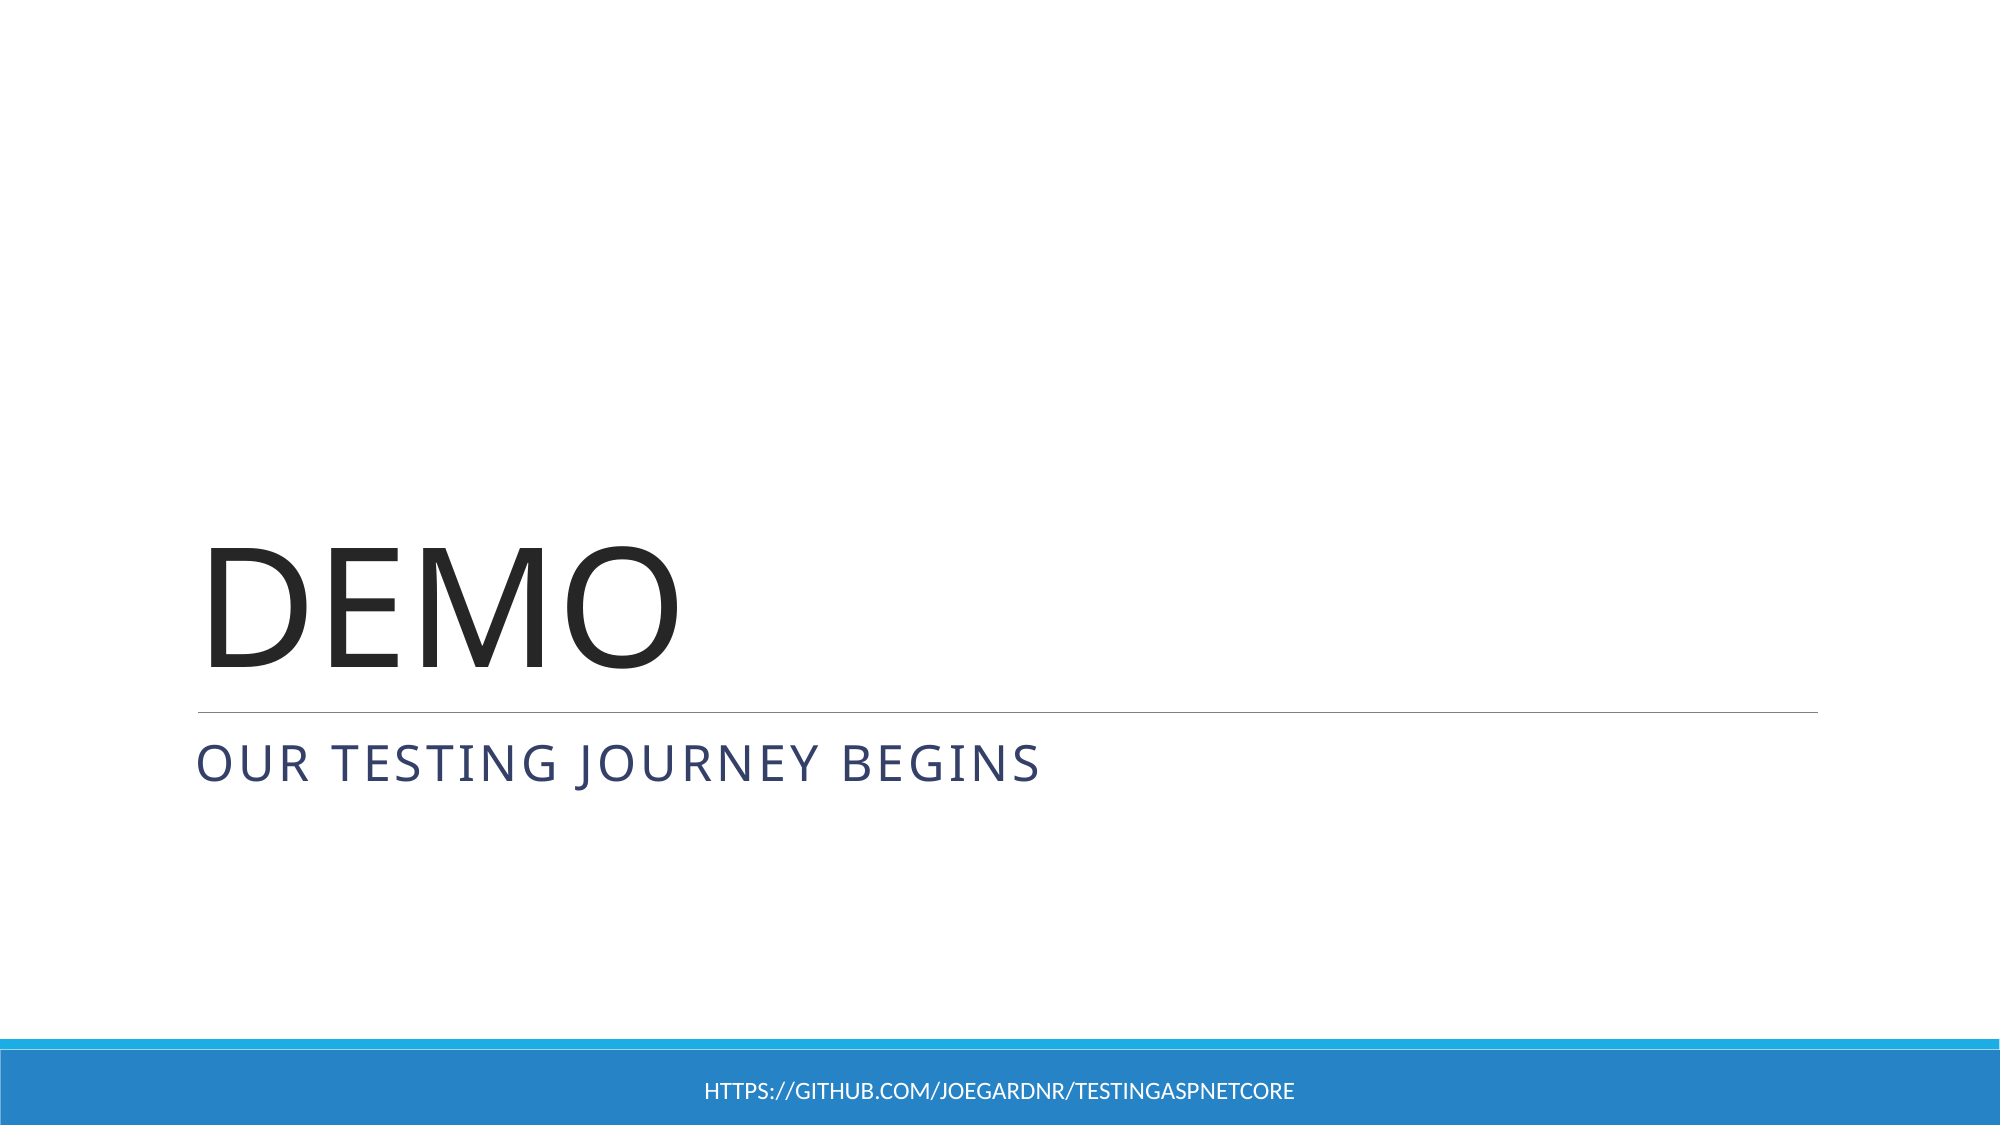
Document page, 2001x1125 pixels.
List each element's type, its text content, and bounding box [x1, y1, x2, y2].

title DEMO [180, 124, 1830, 710]
list Our Testing Journey Begins [180, 730, 1830, 918]
footer https://github.com/joegardnr/TestingAspNetCore [604, 1059, 1396, 1120]
